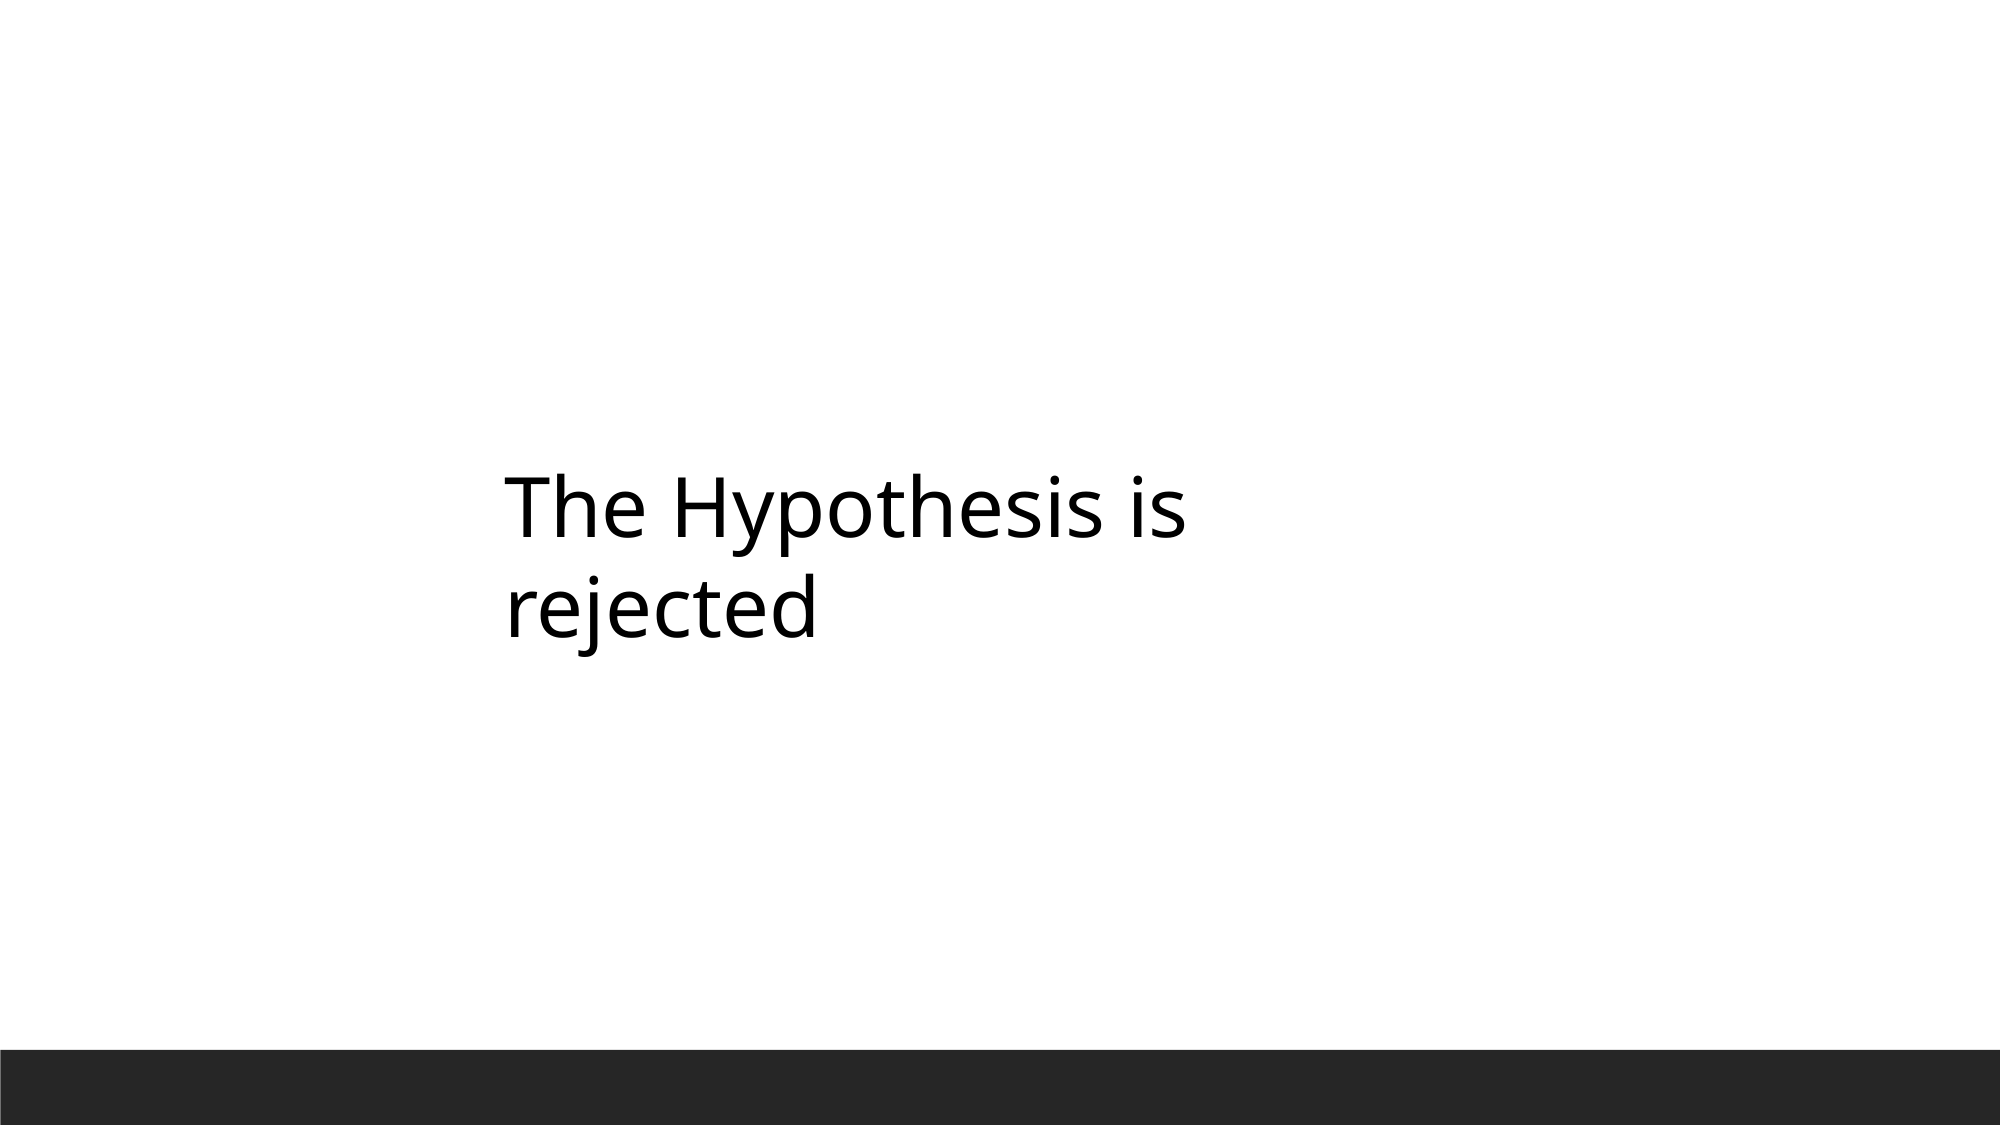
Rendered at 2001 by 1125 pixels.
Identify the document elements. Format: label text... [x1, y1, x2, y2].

text_box The Hypothesis is rejected [489, 446, 1511, 662]
